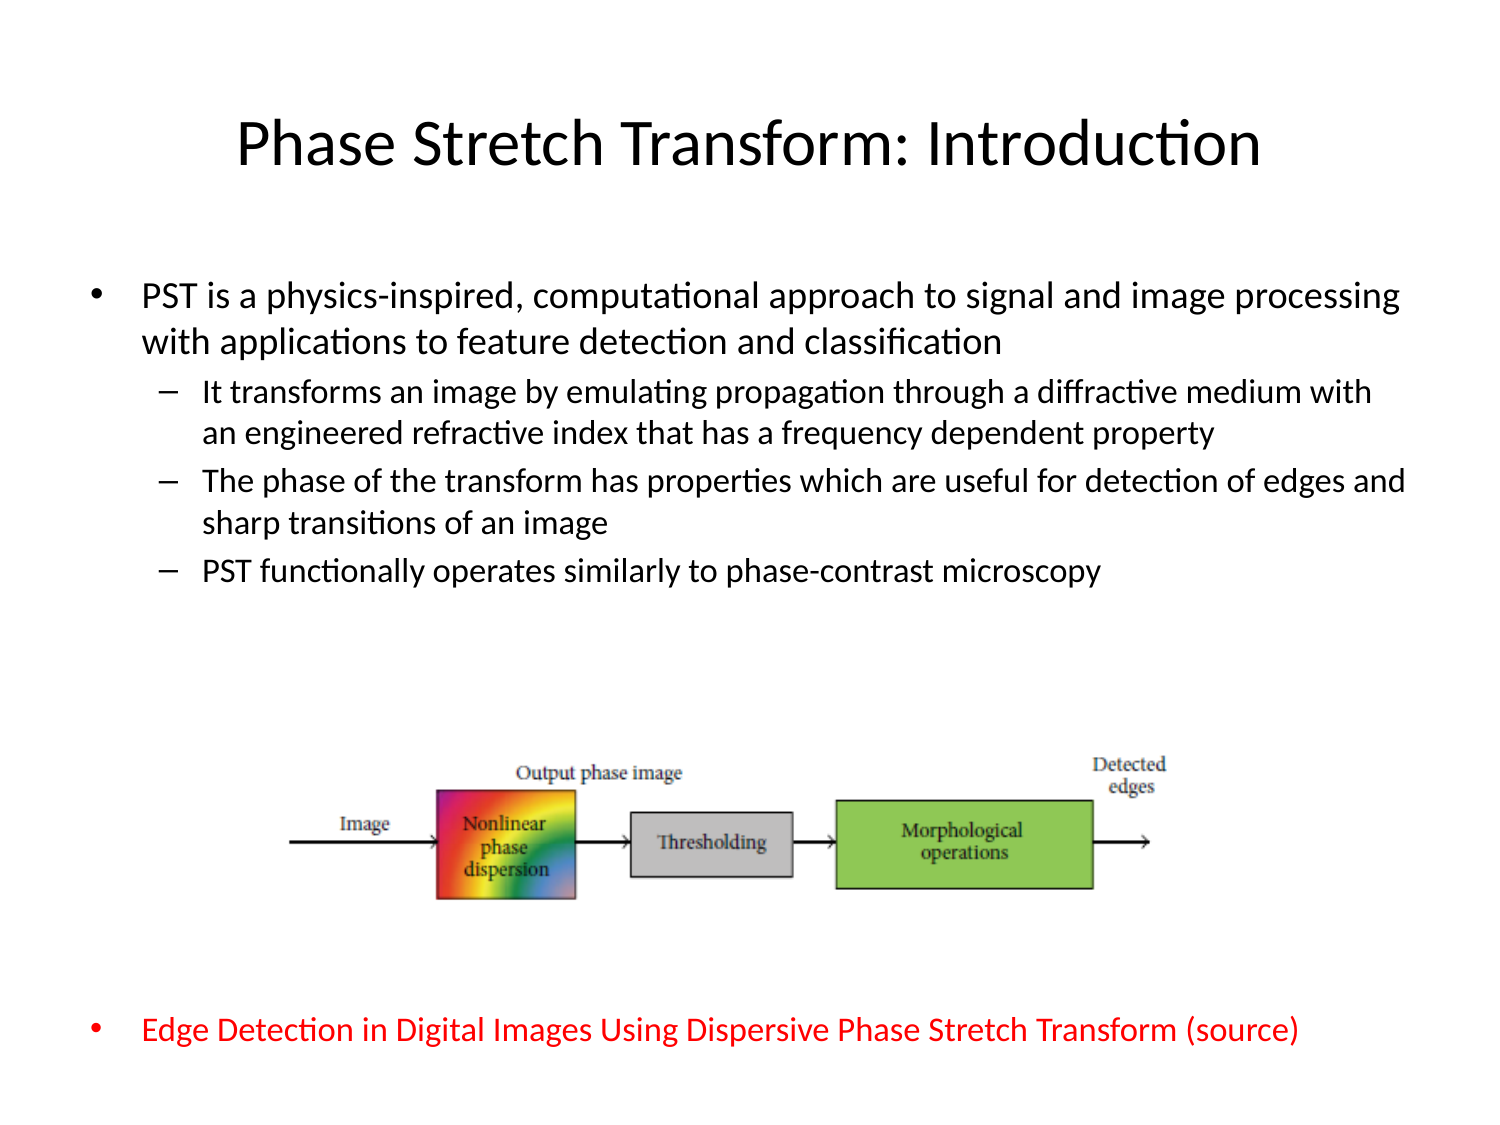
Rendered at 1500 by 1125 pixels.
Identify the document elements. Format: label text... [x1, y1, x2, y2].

list PST is a physics-inspired, computational approach to signal and image processing with applications to feature detection and classification It transforms an image by emulating propagation through a diffractive medium with an engineered refractive index that has a frequency dependent property The phase of the transform has properties which are useful for detection of edges and sharp transitions of an image PST functionally operates similarly to phase-contrast microscopy Edge Detection in Digital Images Using Dispersive Phase Stretch Transform (source) [75, 262, 1425, 1063]
picture [212, 712, 1263, 917]
title Phase Stretch Transform: Introduction [75, 45, 1425, 233]
